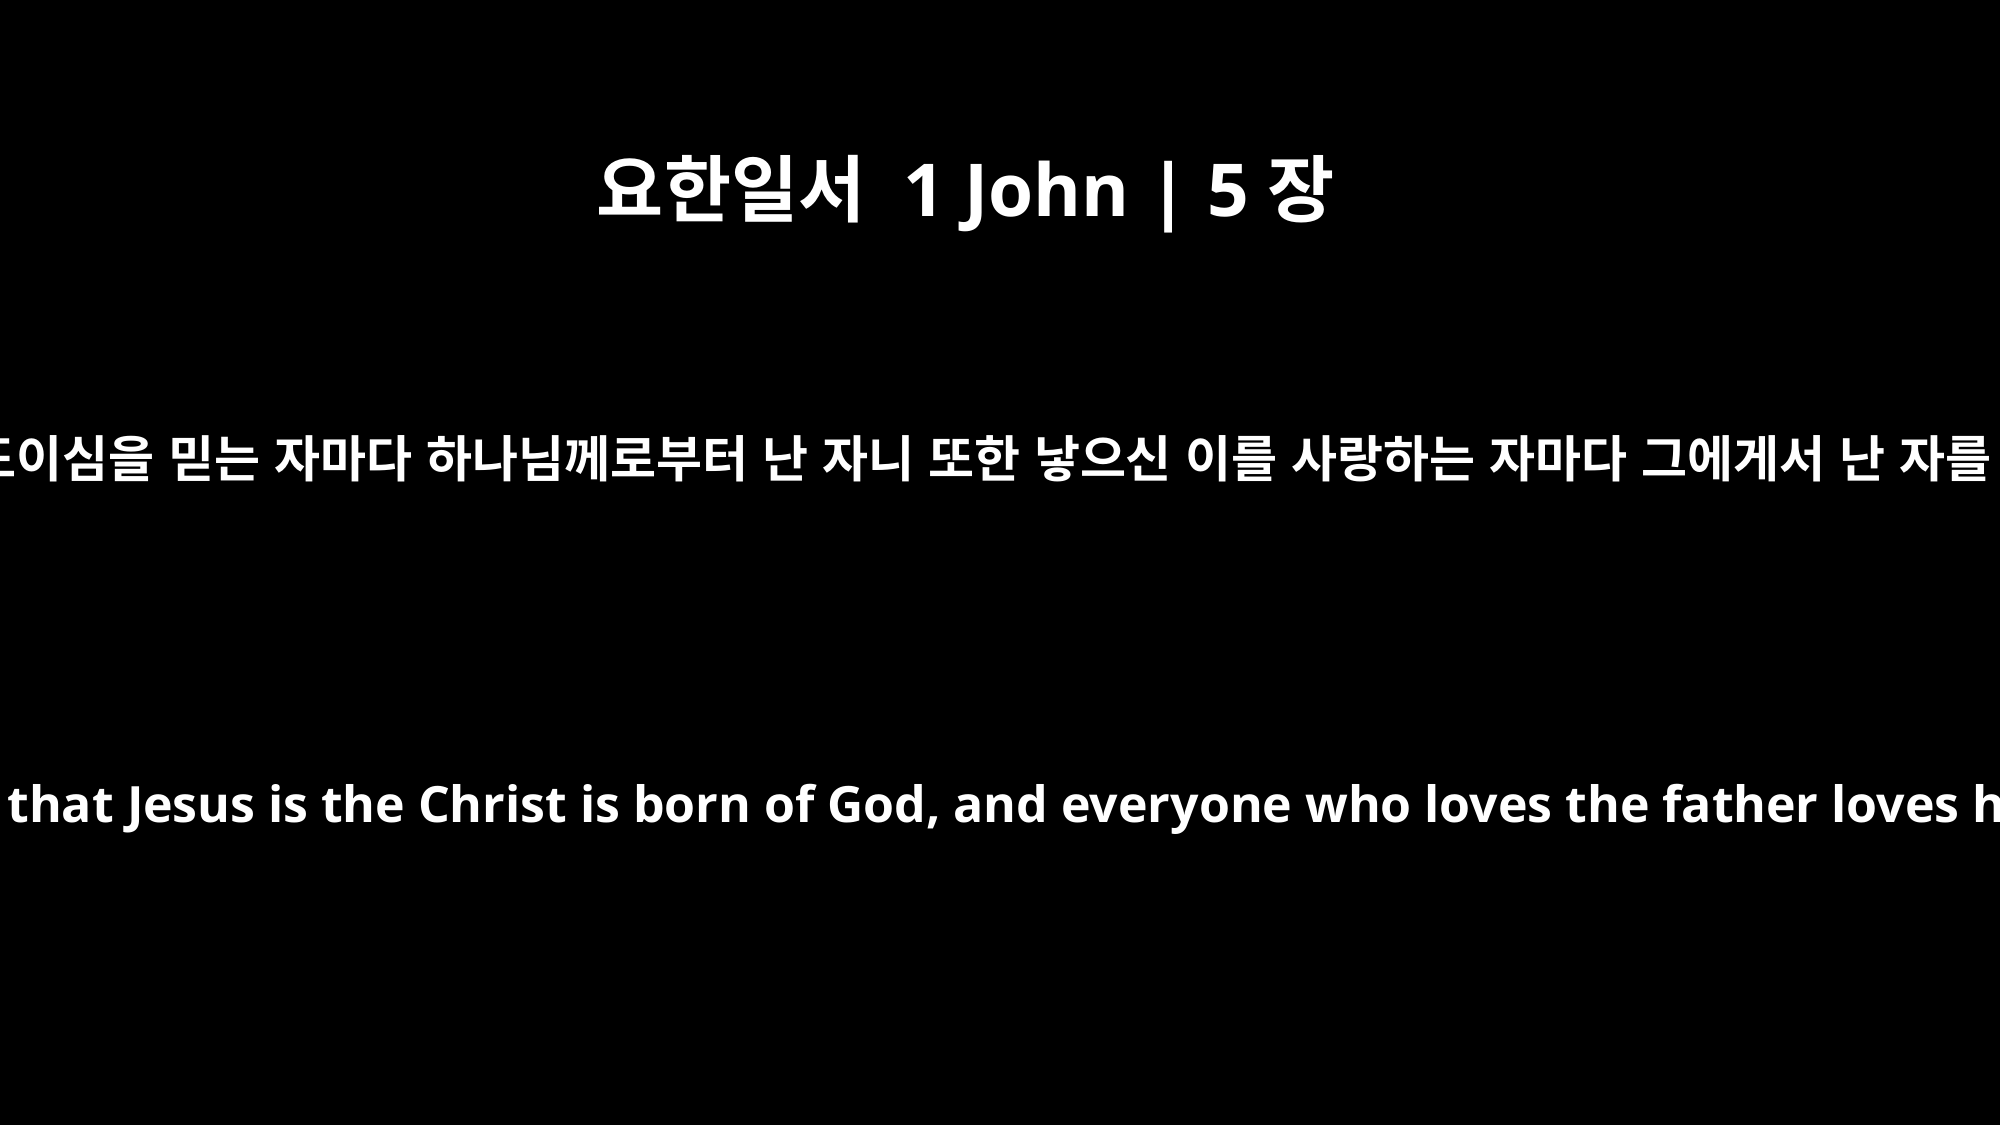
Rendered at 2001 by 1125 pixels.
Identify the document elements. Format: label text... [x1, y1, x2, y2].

text_box 1 예수께서 그리스도이심을 믿는 자마다 하나님께로부터 난 자니 또한 낳으신 이를 사랑하는 자마다 그에게서 난 자를 사랑하느니라 [0, 359, 2000, 495]
text_box Everyone who believes that Jesus is the Christ is born of God, and everyone who loves the father loves his child as well. [0, 764, 2000, 840]
text_box 요한일서 1 John | 5장 [582, 136, 1350, 239]
